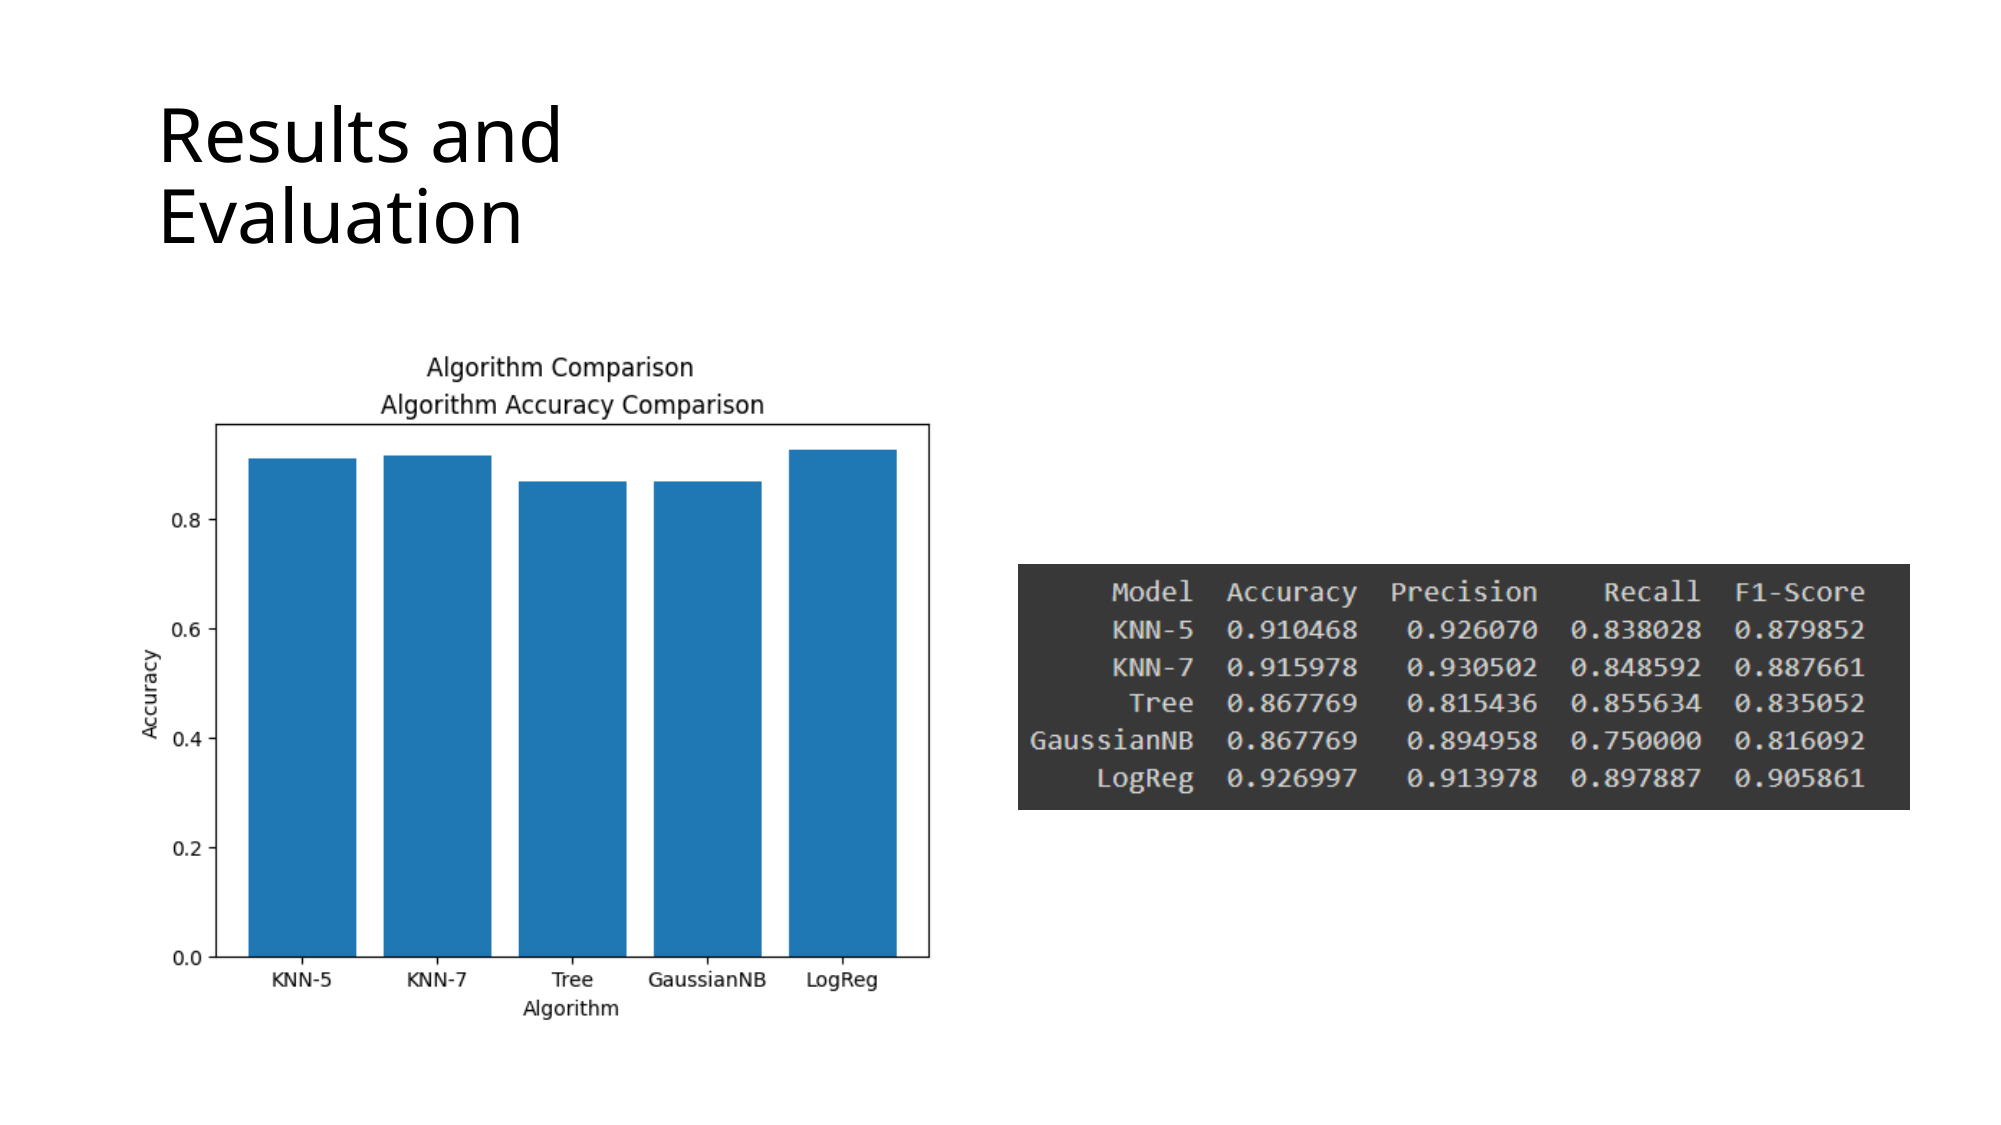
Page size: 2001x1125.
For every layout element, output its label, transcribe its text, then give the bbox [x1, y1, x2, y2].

picture [127, 342, 944, 1034]
picture [1018, 564, 1911, 810]
title Results and Evaluation [142, 66, 963, 292]
